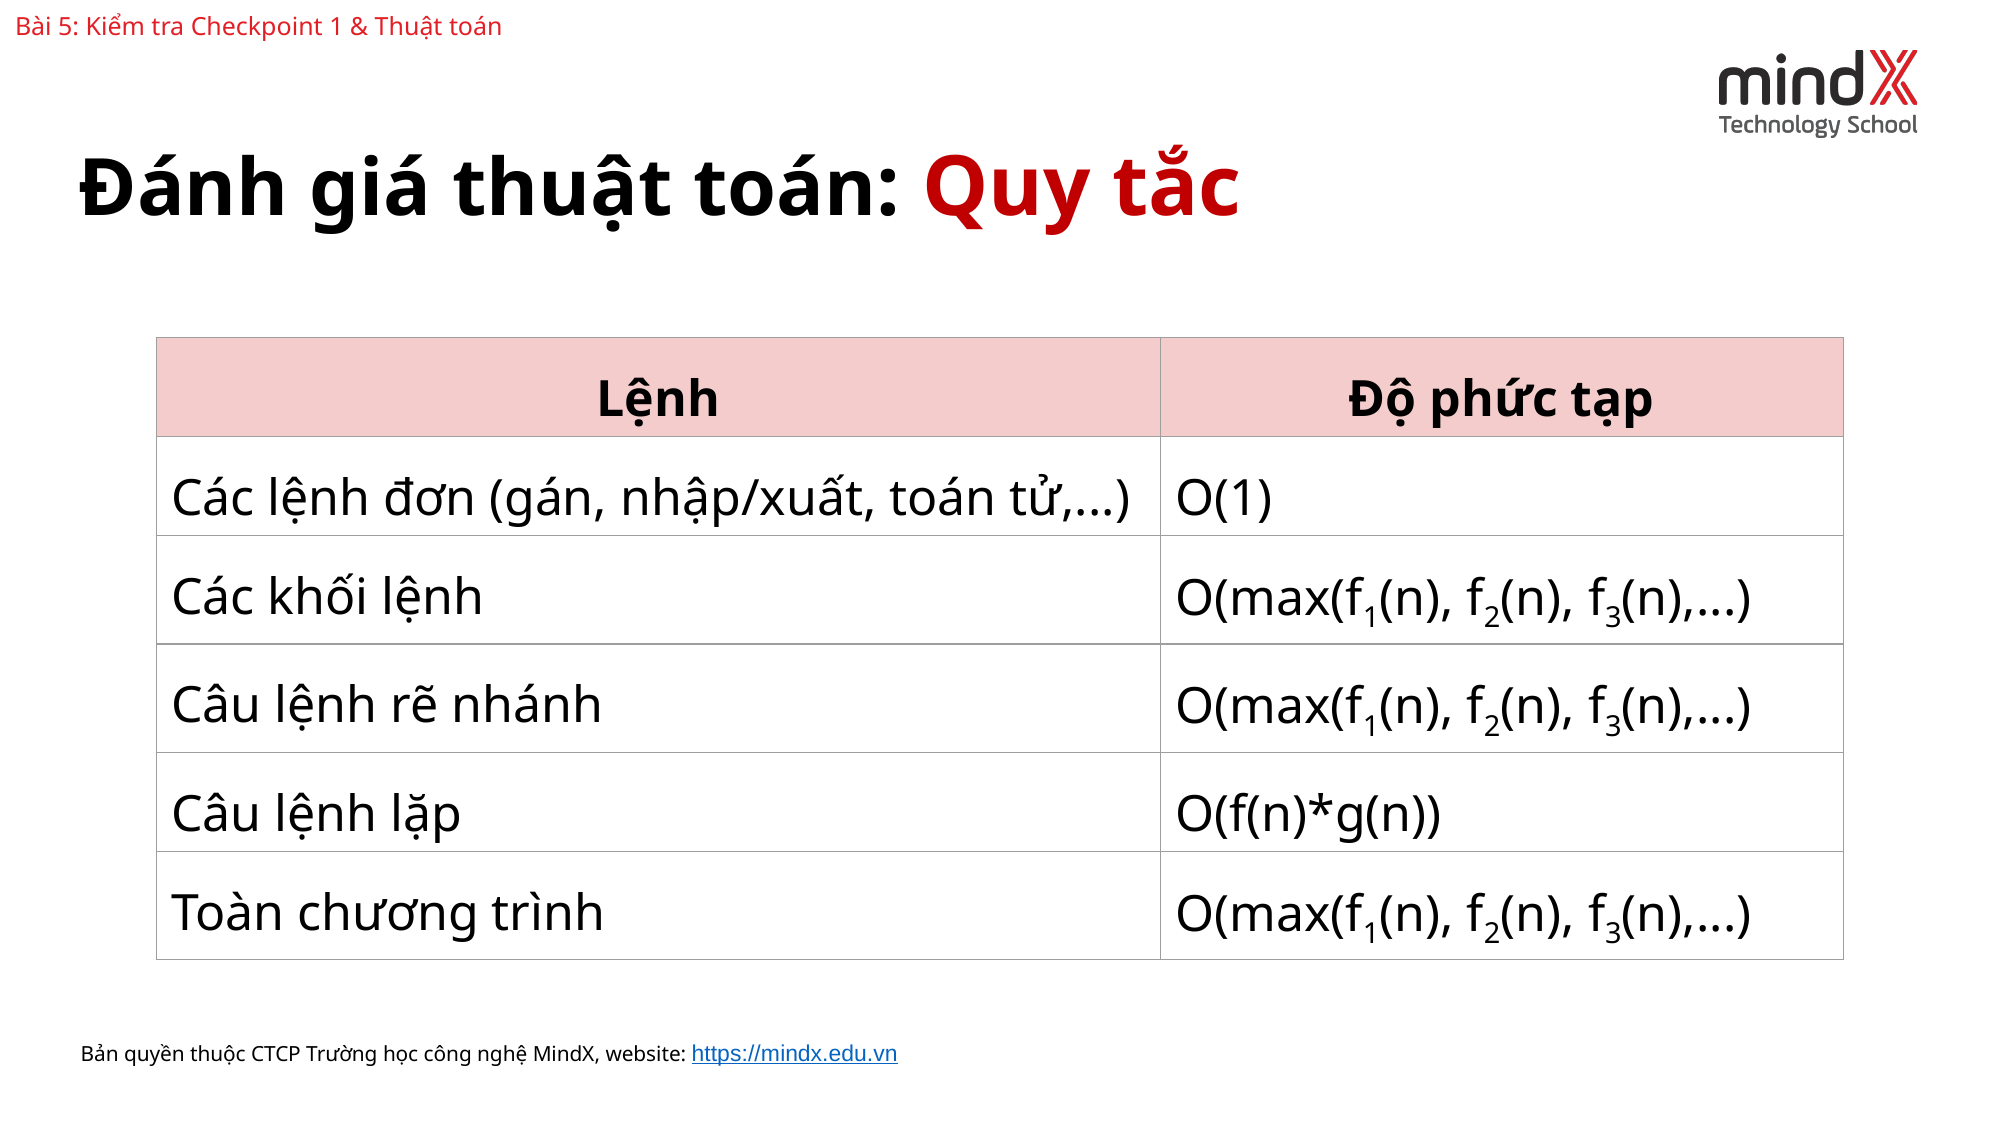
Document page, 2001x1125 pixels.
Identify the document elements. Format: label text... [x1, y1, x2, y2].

table_cell Câu lệnh lặp [157, 753, 1160, 851]
table_header Độ phức tạp [1161, 338, 1843, 436]
text_box Bản quyền thuộc CTCP Trường học công nghệ MindX, website: https://mindx.edu.vn [65, 1026, 1100, 1092]
table_cell O(1) [1161, 437, 1843, 535]
picture [1719, 50, 1918, 138]
table_cell Các lệnh đơn (gán, nhập/xuất, toán tử,...) [157, 437, 1160, 535]
table_cell O(f(n)*g(n)) [1161, 753, 1843, 851]
table_cell O(max(f1(n), f2(n), f3(n),...) [1161, 852, 1843, 959]
table_cell Các khối lệnh [157, 536, 1160, 643]
text_box Đánh giá thuật toán: Quy tắc [63, 125, 1453, 240]
table_cell Toàn chương trình [157, 852, 1160, 959]
table_cell O(max(f1(n), f2(n), f3(n),...) [1161, 536, 1843, 643]
text_box Bài 5: Kiểm tra Checkpoint 1 & Thuật toán [0, 0, 540, 54]
table_header Lệnh [157, 338, 1160, 436]
table_cell O(max(f1(n), f2(n), f3(n),...) [1161, 645, 1843, 752]
table_cell Câu lệnh rẽ nhánh [157, 645, 1160, 752]
